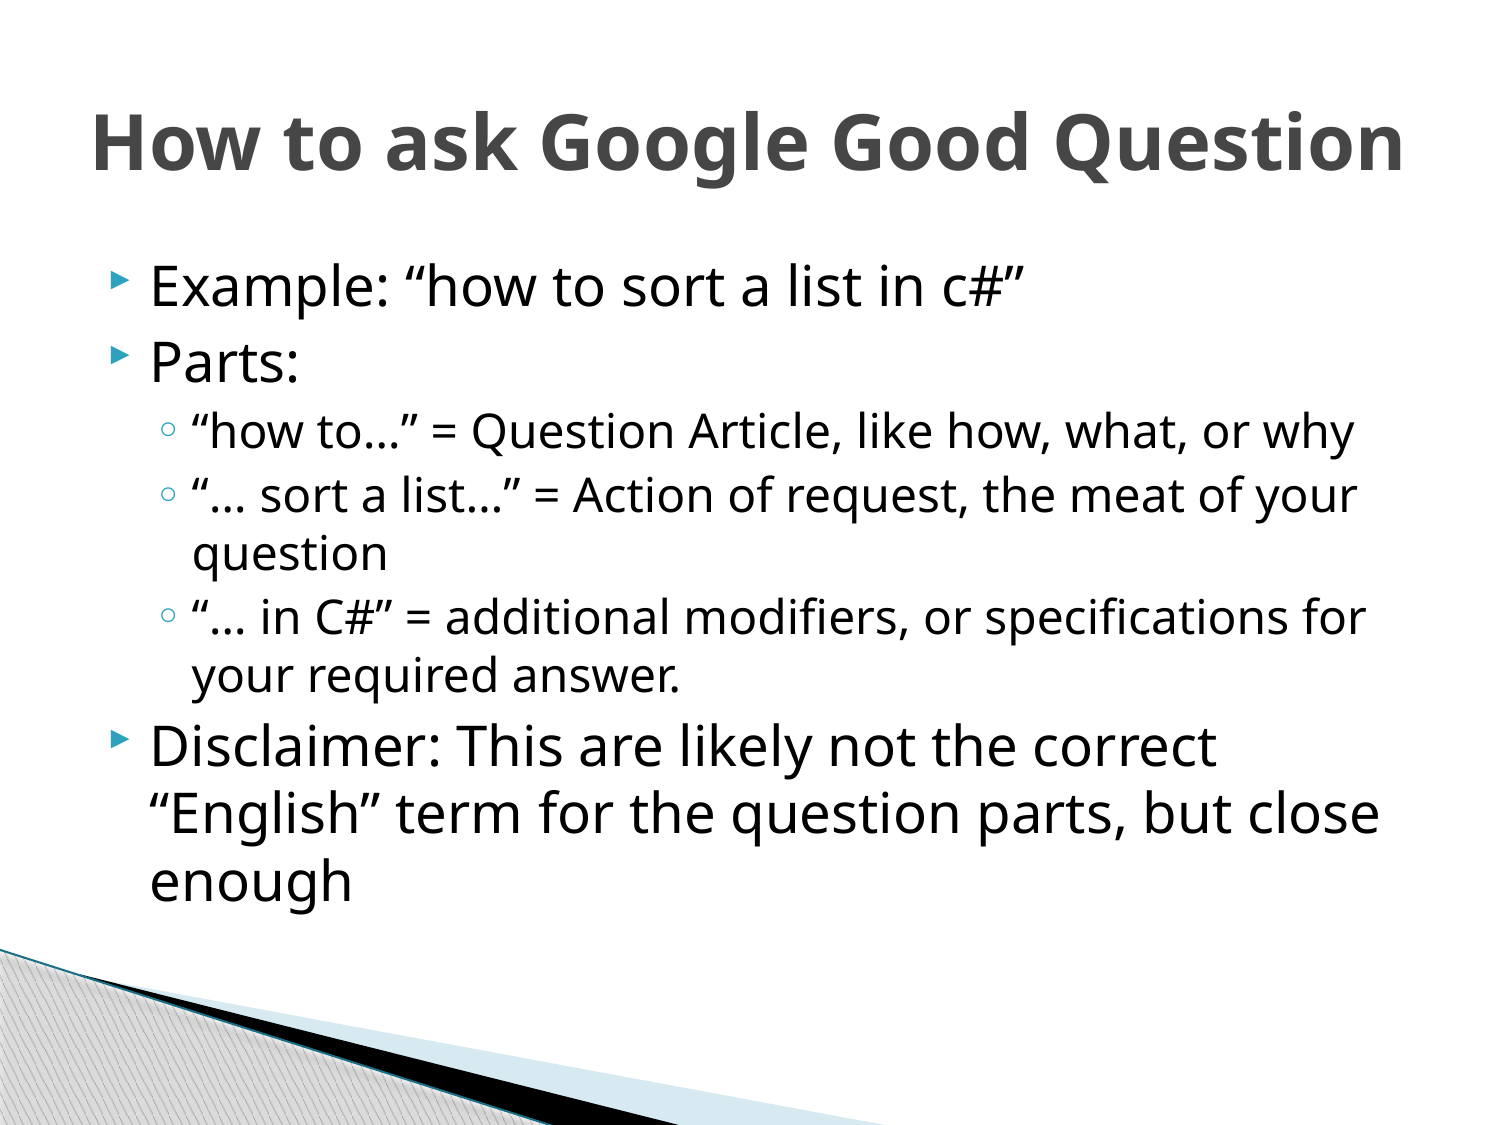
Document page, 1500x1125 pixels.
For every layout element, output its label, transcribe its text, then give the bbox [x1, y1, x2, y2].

list Example: “how to sort a list in c#” Parts: “how to…” = Question Article, like how, what, or why “… sort a list…” = Action of request, the meat of your question “… in C#” = additional modifiers, or specifications for your required answer. Disclaimer: This are likely not the correct “English” term for the question parts, but close enough [75, 243, 1425, 986]
title How to ask Google Good Question [75, 45, 1425, 233]
